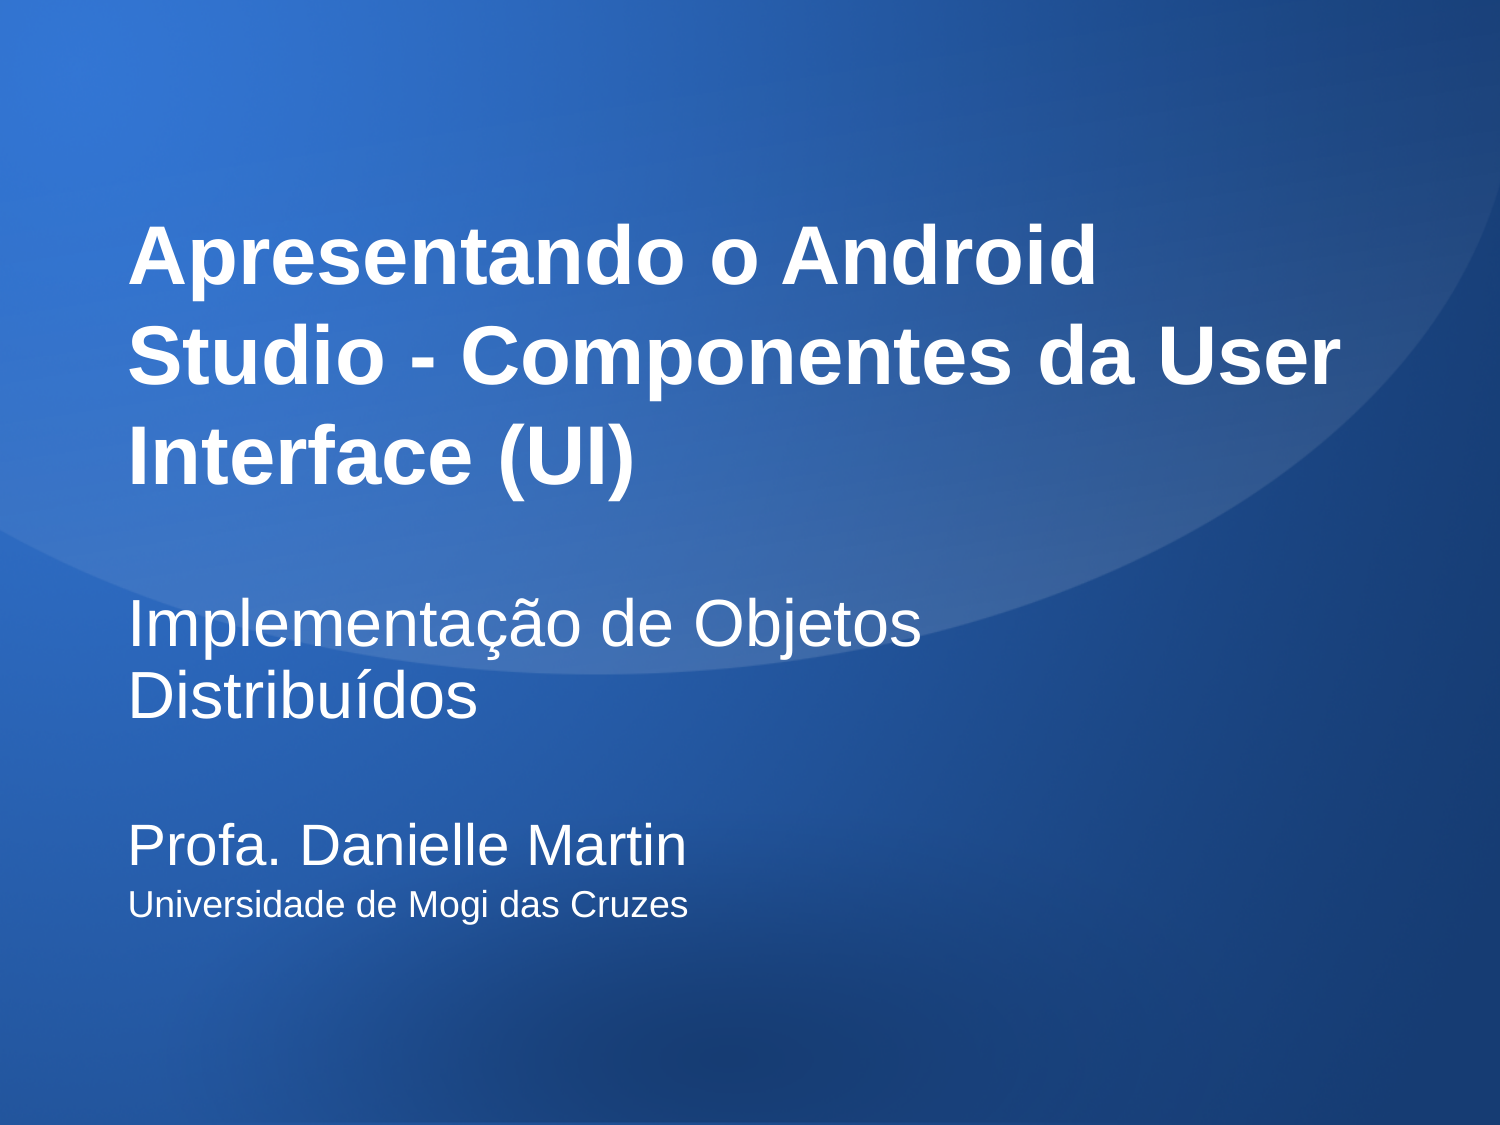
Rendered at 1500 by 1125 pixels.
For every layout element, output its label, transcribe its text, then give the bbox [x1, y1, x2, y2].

subtitle Implementação de Objetos Distribuídos Profa. Danielle Martin Universidade de Mogi das Cruzes [112, 580, 1163, 1019]
picture [0, 0, 1500, 1125]
title Apresentando o Android Studio - Componentes da User Interface (UI) [112, 140, 1388, 563]
